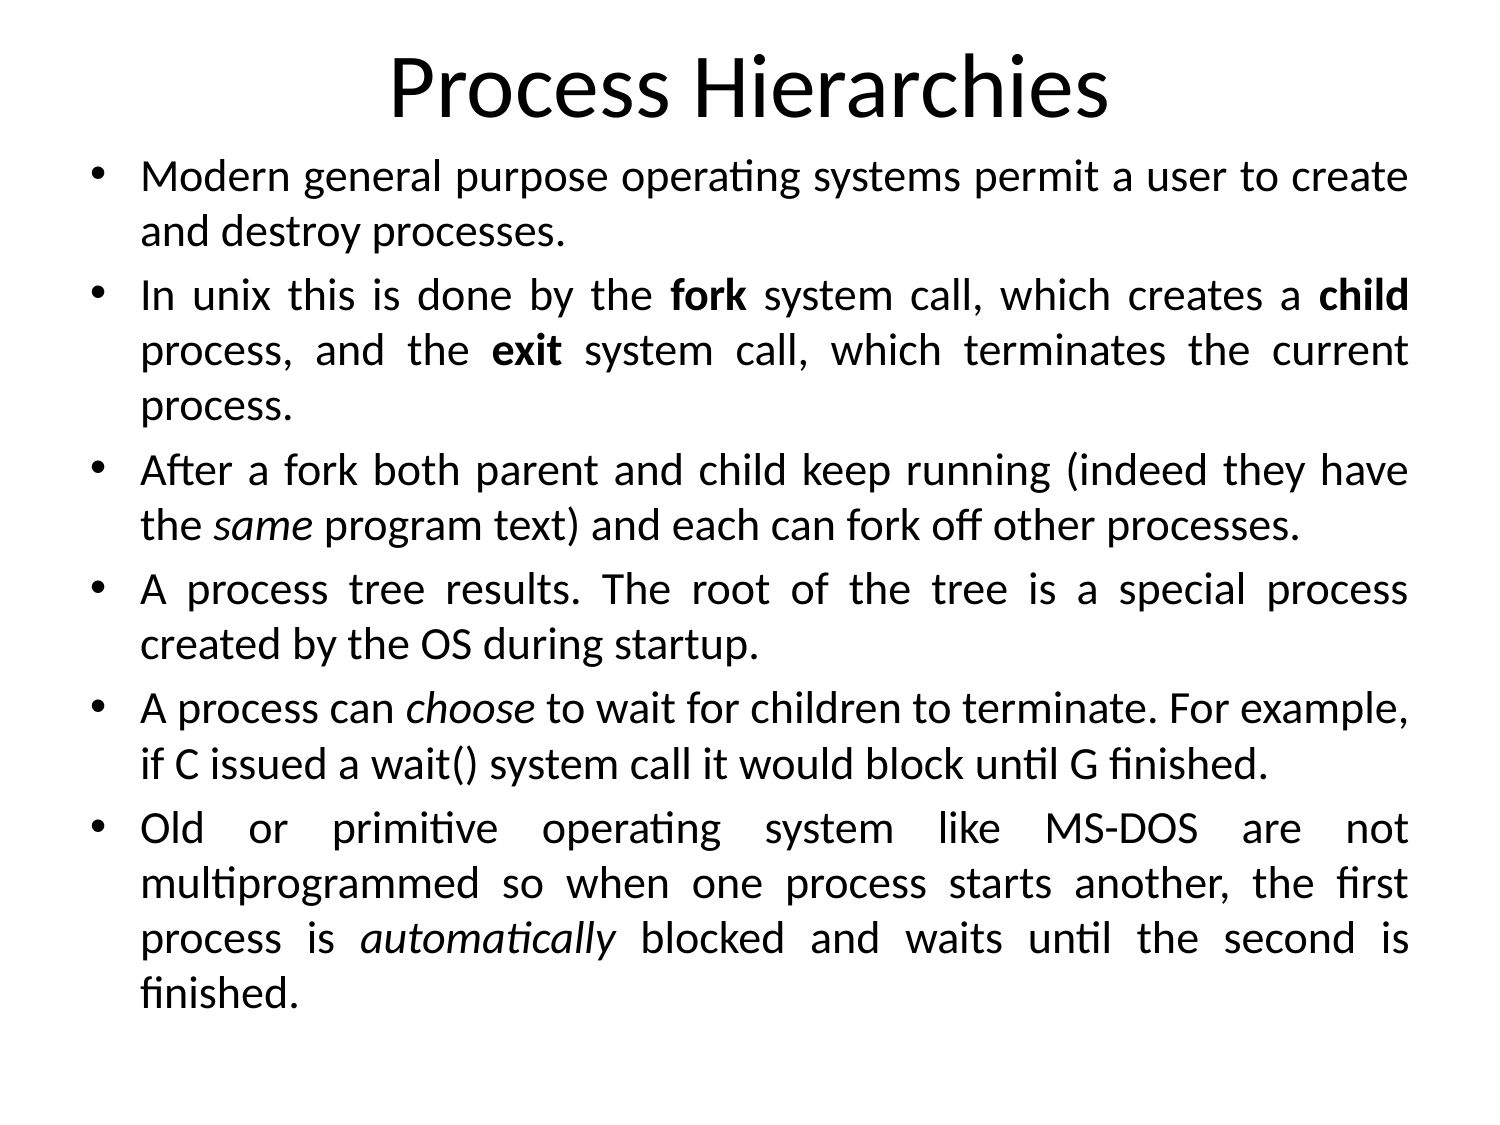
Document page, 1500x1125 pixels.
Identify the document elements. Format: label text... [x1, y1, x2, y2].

title Process Hierarchies [75, 0, 1425, 137]
list Modern general purpose operating systems permit a user to create and destroy processes. In unix this is done by the fork system call, which creates a child process, and the exit system call, which terminates the current process. After a fork both parent and child keep running (indeed they have the same program text) and each can fork off other processes. A process tree results. The root of the tree is a special process created by the OS during startup. A process can choose to wait for children to terminate. For example, if C issued a wait() system call it would block until G finished. Old or primitive operating system like MS-DOS are not multiprogrammed so when one process starts another, the first process is automatically blocked and waits until the second is finished. [75, 137, 1425, 1075]
